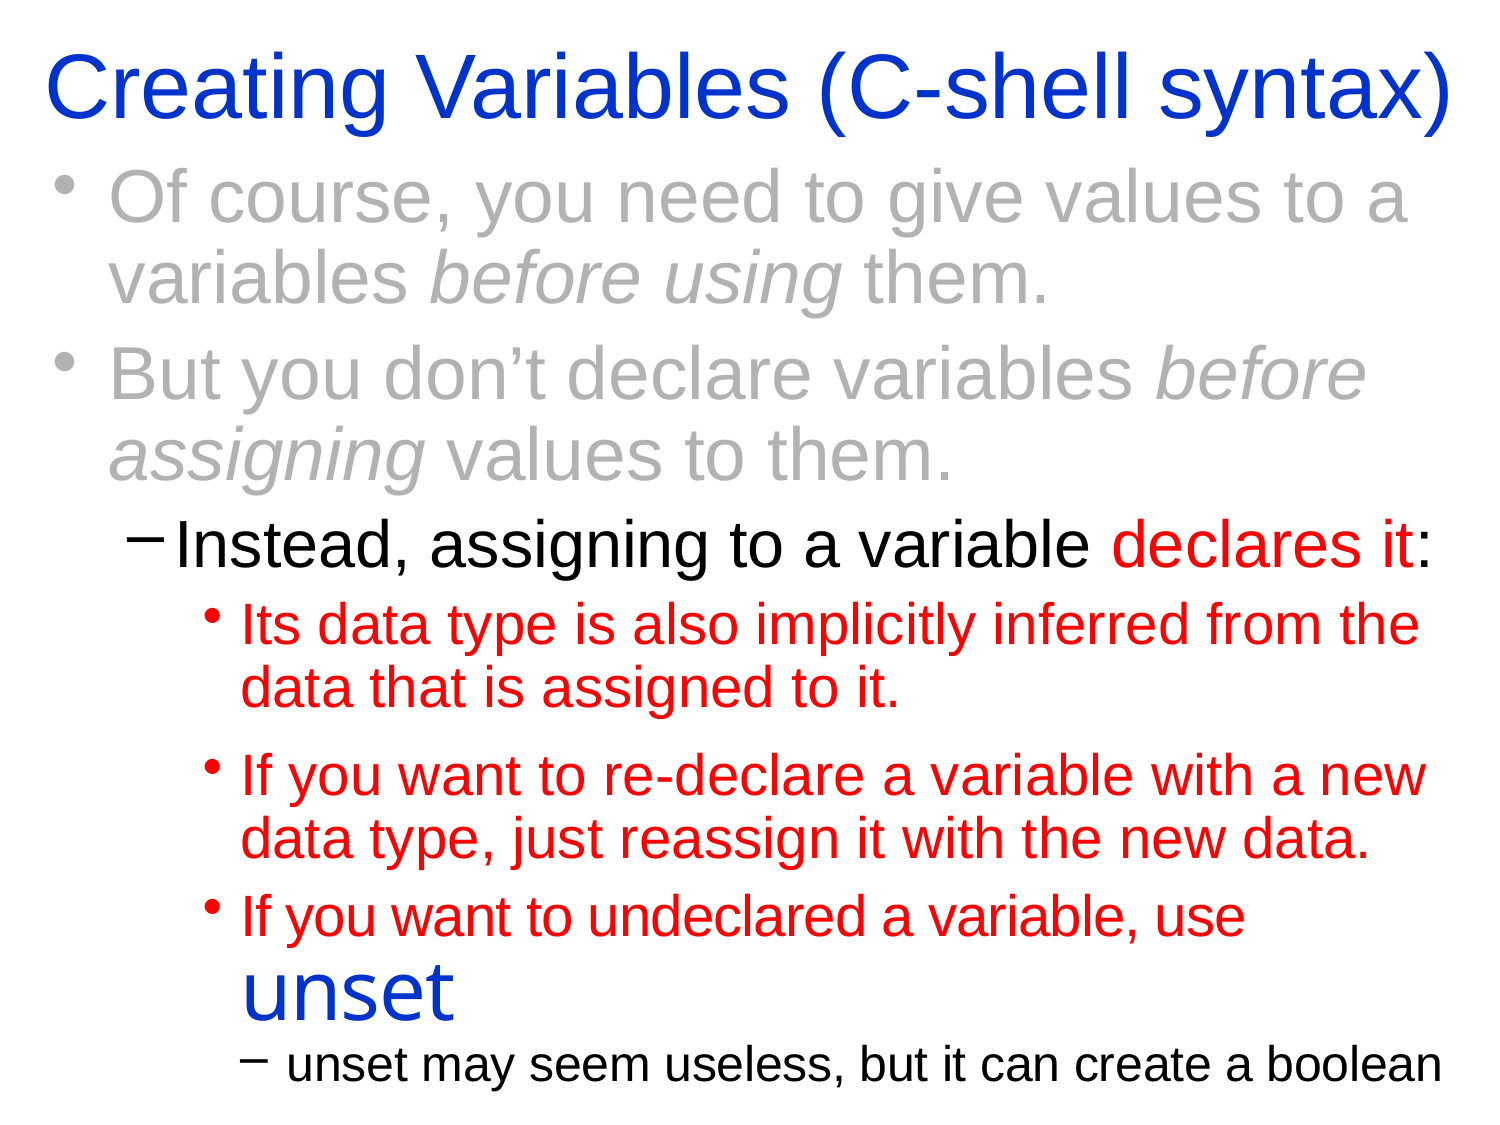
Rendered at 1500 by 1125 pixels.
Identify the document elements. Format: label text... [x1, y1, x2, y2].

text_box Creating Variables (C-shell syntax) [74, 7, 1425, 158]
list Of course, you need to give values to a variables before using them. But you don’t declare variables before assigning values to them. Instead, assigning to a variable declares it: Its data type is also implicitly inferred from the data that is assigned to it. If you want to re-declare a variable with a new data type, just reassign it with the new data. If you want to undeclared a variable, use unset unset may seem useless, but it can create a boolean [37, 150, 1463, 1101]
